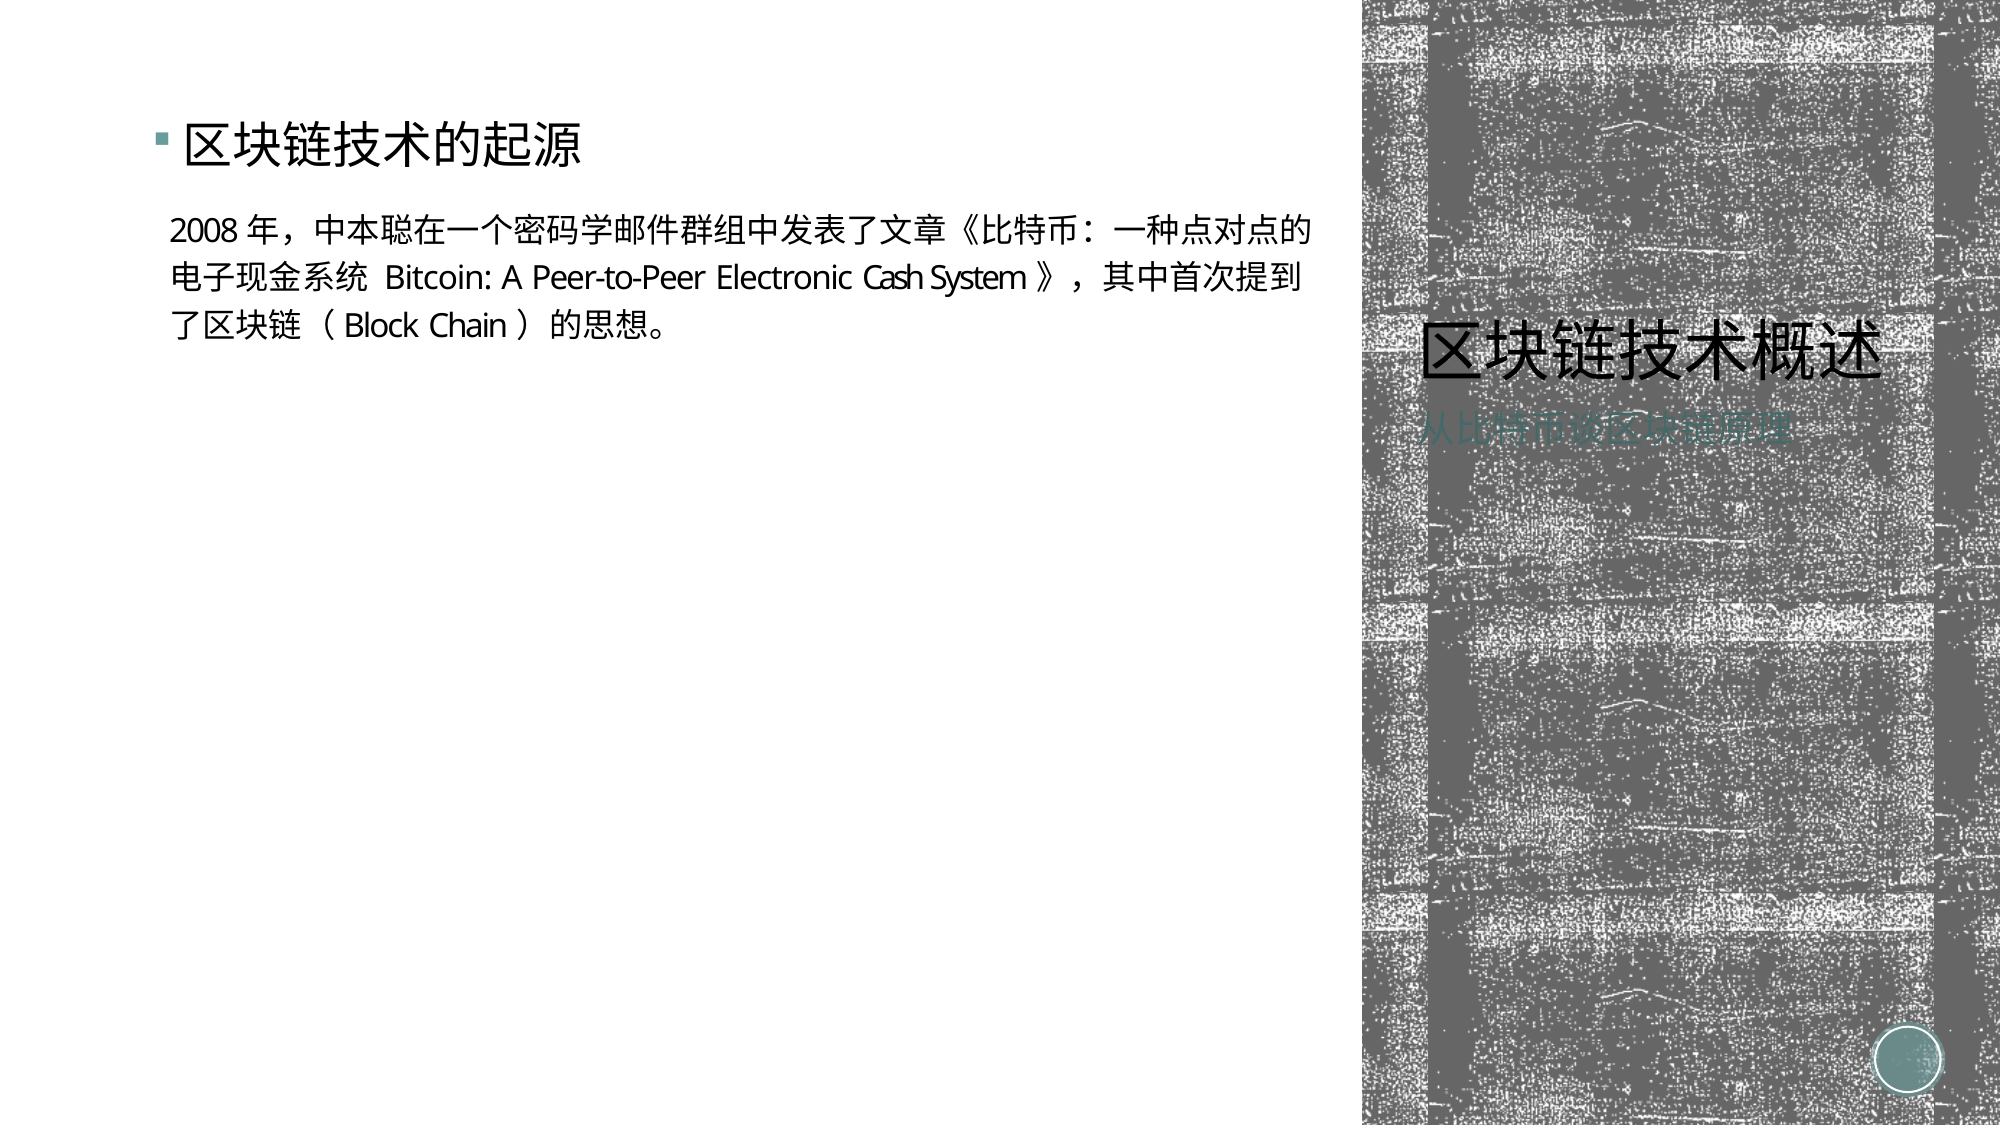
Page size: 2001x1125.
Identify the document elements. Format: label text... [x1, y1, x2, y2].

text_box 2008年，中本聪在一个密码学邮件群组中发表了文章《比特币：一种点对点的电子现金系统 Bitcoin: A Peer-to-Peer Electronic Cash System》，其中首次提到了区块链（Block Chain）的思想。 [154, 193, 1343, 351]
list 区块链技术的起源 [137, 112, 1343, 194]
title 区块链技术概述 [1402, 112, 1928, 397]
list 从比特币谈区块链原理 [1402, 397, 1928, 938]
